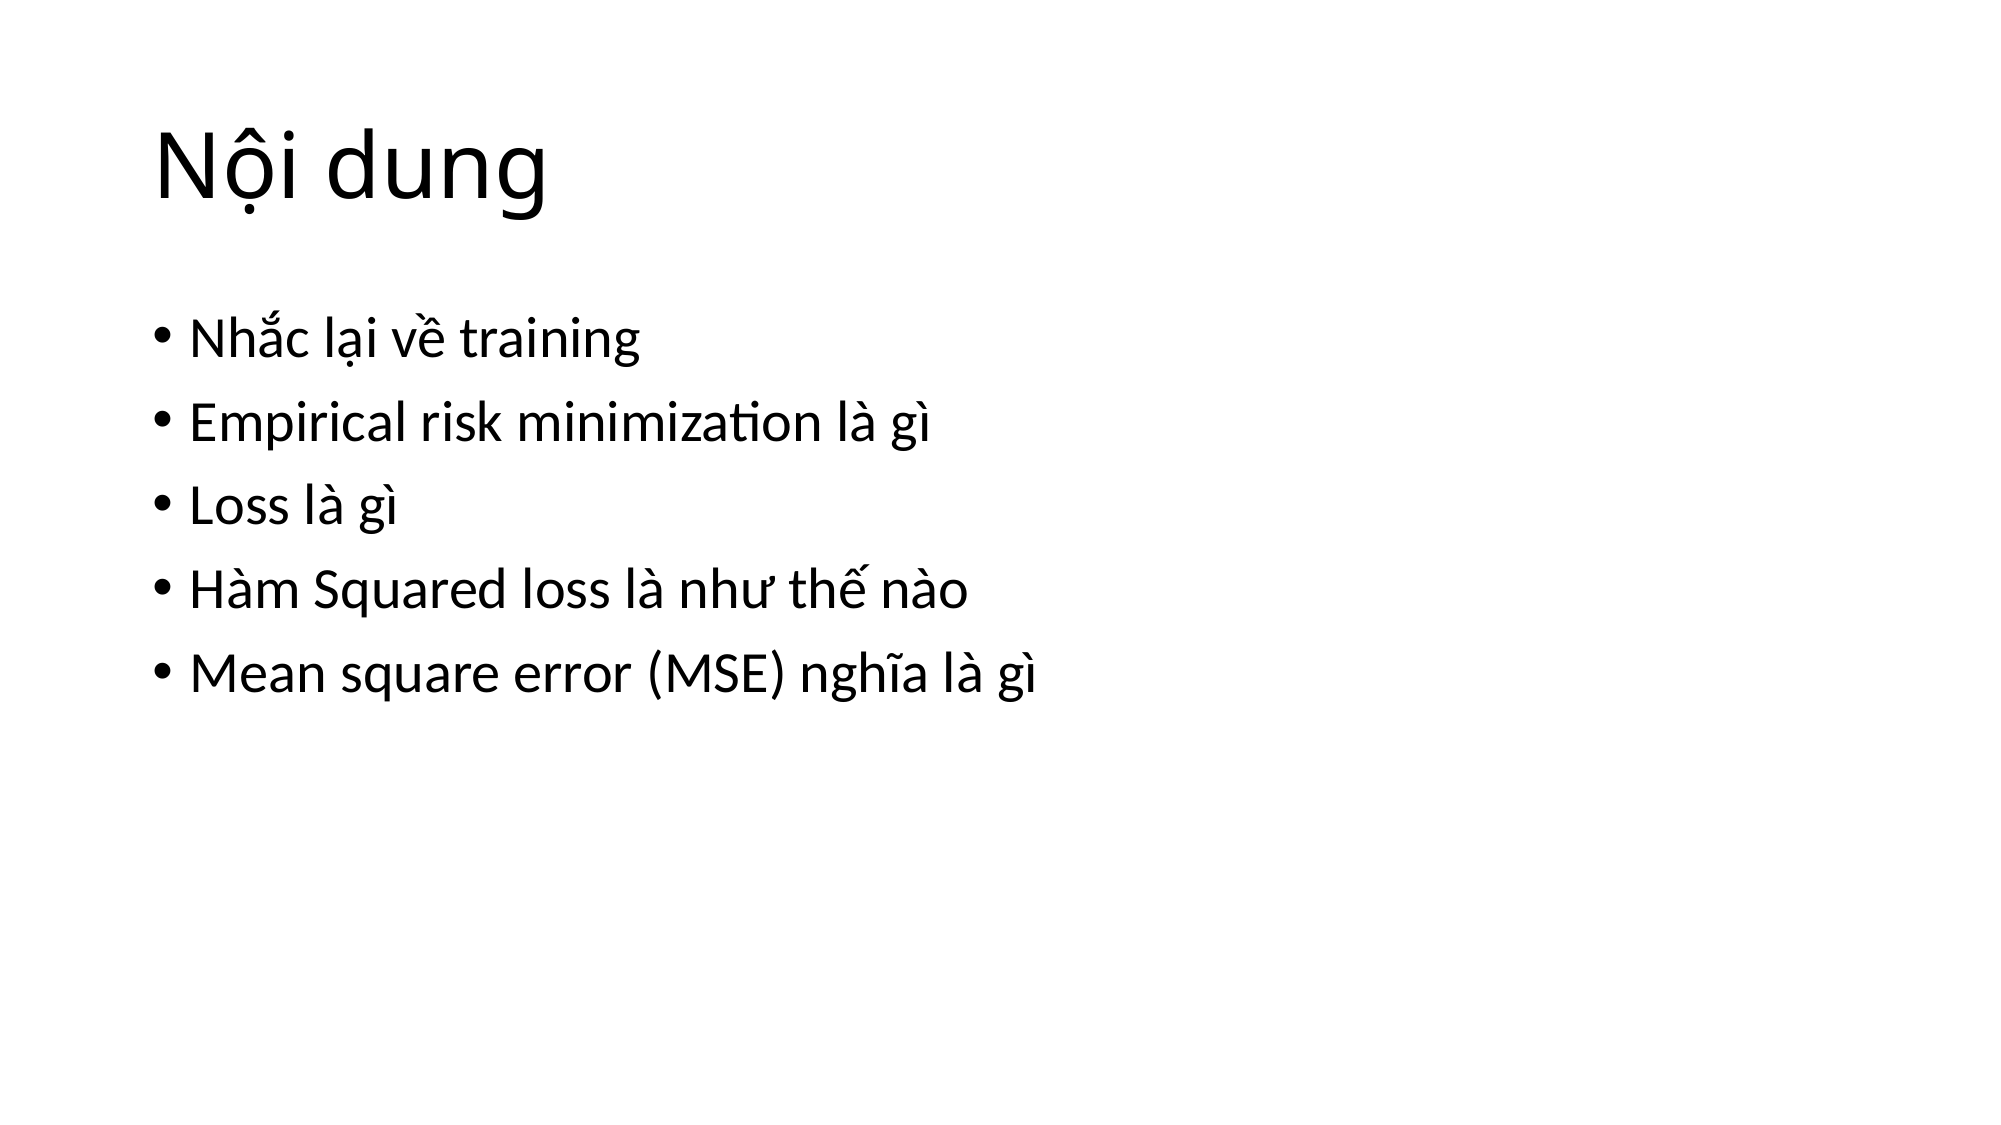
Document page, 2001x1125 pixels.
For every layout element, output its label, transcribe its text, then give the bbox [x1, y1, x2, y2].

title Nội dung [137, 59, 1863, 278]
list Nhắc lại về training Empirical risk minimization là gì Loss là gì Hàm Squared loss là như thế nào Mean square error (MSE) nghĩa là gì [137, 299, 1863, 1014]
